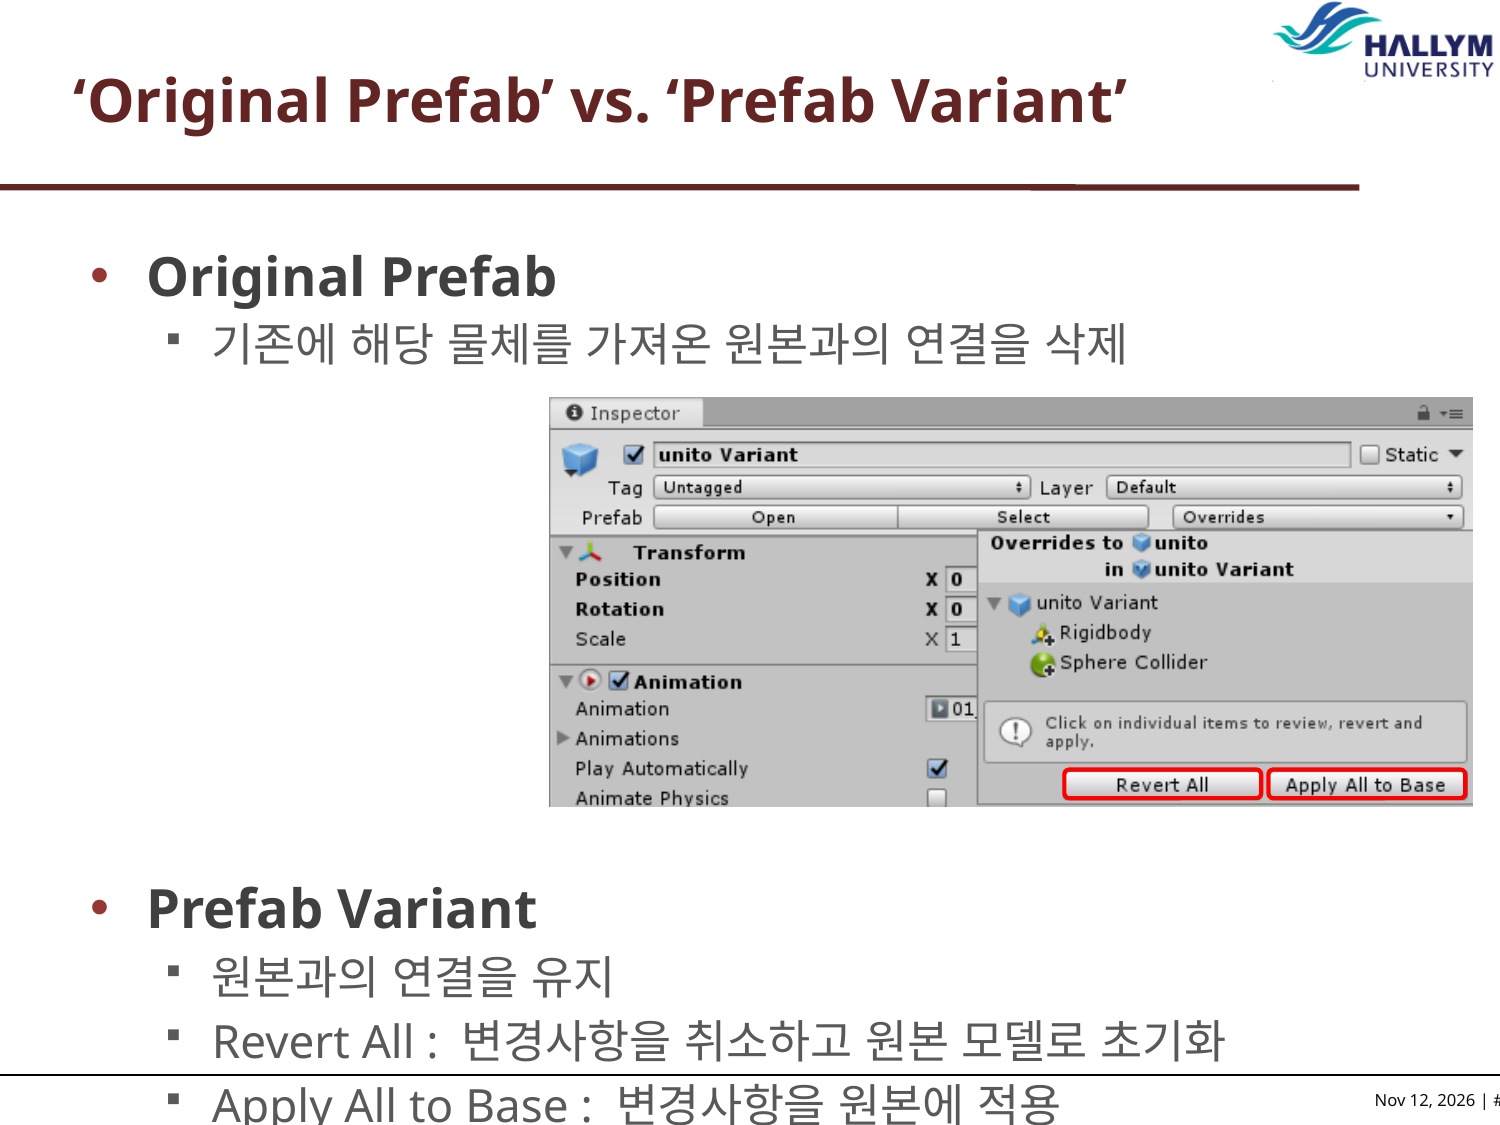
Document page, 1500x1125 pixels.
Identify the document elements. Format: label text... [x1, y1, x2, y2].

title ‘Original Prefab’ vs. ‘Prefab Variant’ [44, 33, 1395, 164]
picture [1269, 0, 1500, 82]
list Original Prefab 기존에 해당 물체를 가져온 원본과의 연결을 삭제 Prefab Variant 원본과의 연결을 유지 Revert All : 변경사항을 취소하고 원본 모델로 초기화 Apply All to Base : 변경사항을 원본에 적용 [75, 234, 1425, 1032]
picture [548, 396, 1473, 807]
